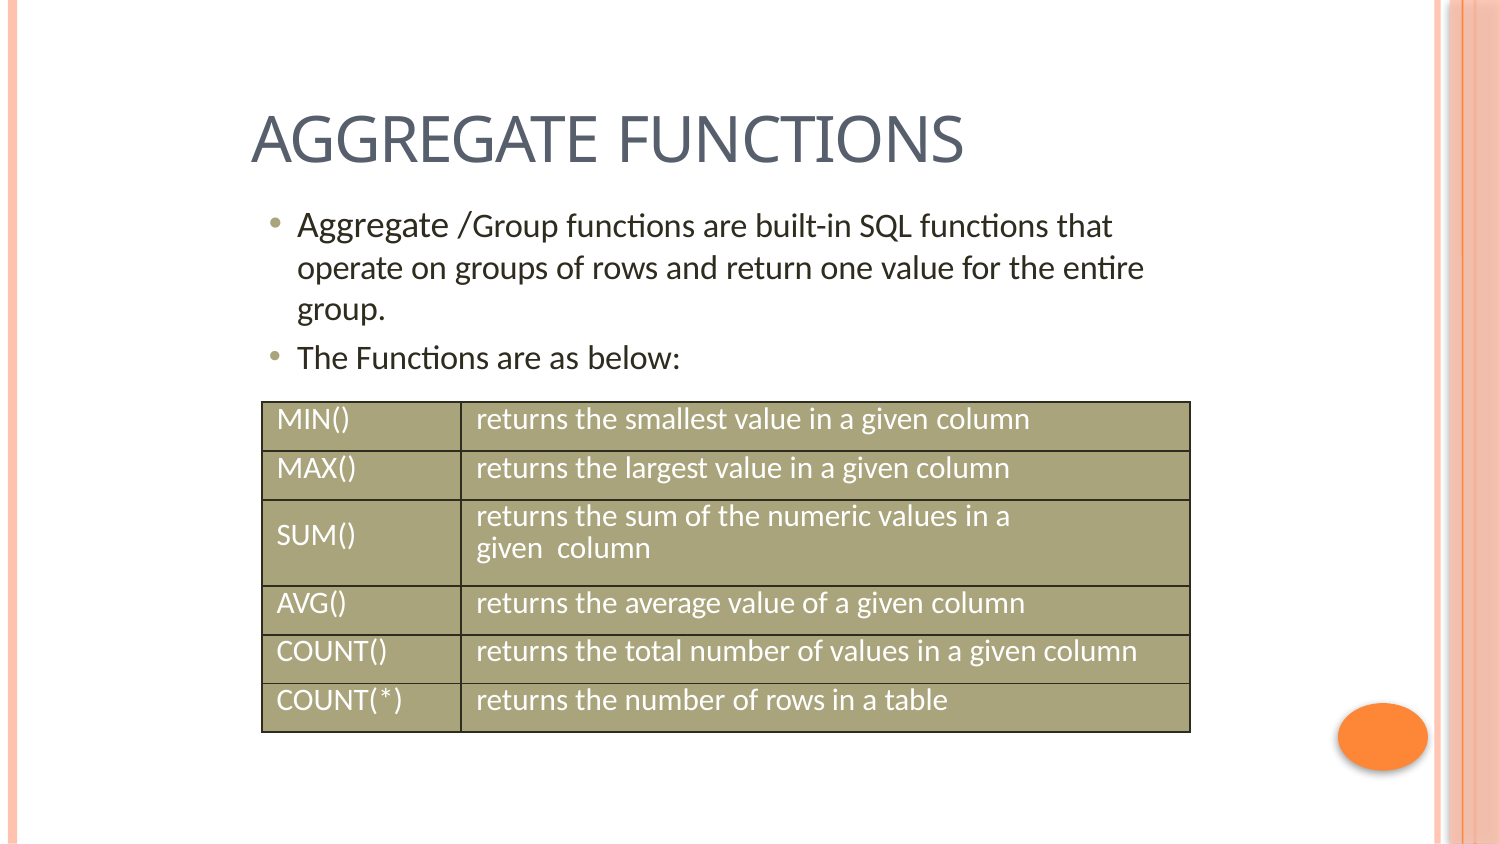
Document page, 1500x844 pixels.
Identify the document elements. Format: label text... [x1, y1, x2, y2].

table_header returns the smallest value in a given column [462, 403, 1189, 450]
table_cell returns the largest value in a given column [462, 452, 1189, 499]
table_cell SUM() [263, 501, 460, 585]
table_cell returns the sum of the numeric values in a given column [462, 501, 1189, 585]
table_cell AVG() [263, 587, 460, 634]
table_cell COUNT() [263, 636, 460, 683]
table_cell COUNT(*) [263, 684, 460, 731]
table_cell returns the number of rows in a table [462, 684, 1189, 731]
table_cell returns the total number of values in a given column [462, 636, 1189, 683]
title Aggregate Functions [249, 32, 1013, 175]
table_cell MAX() [263, 452, 460, 499]
table_cell returns the average value of a given column [462, 587, 1189, 634]
table_header MIN() [263, 403, 460, 450]
text_box Aggregate /Group functions are built-in SQL functions that operate on groups of rows and return one value for the entire group. The Functions are as below: [267, 198, 1159, 377]
